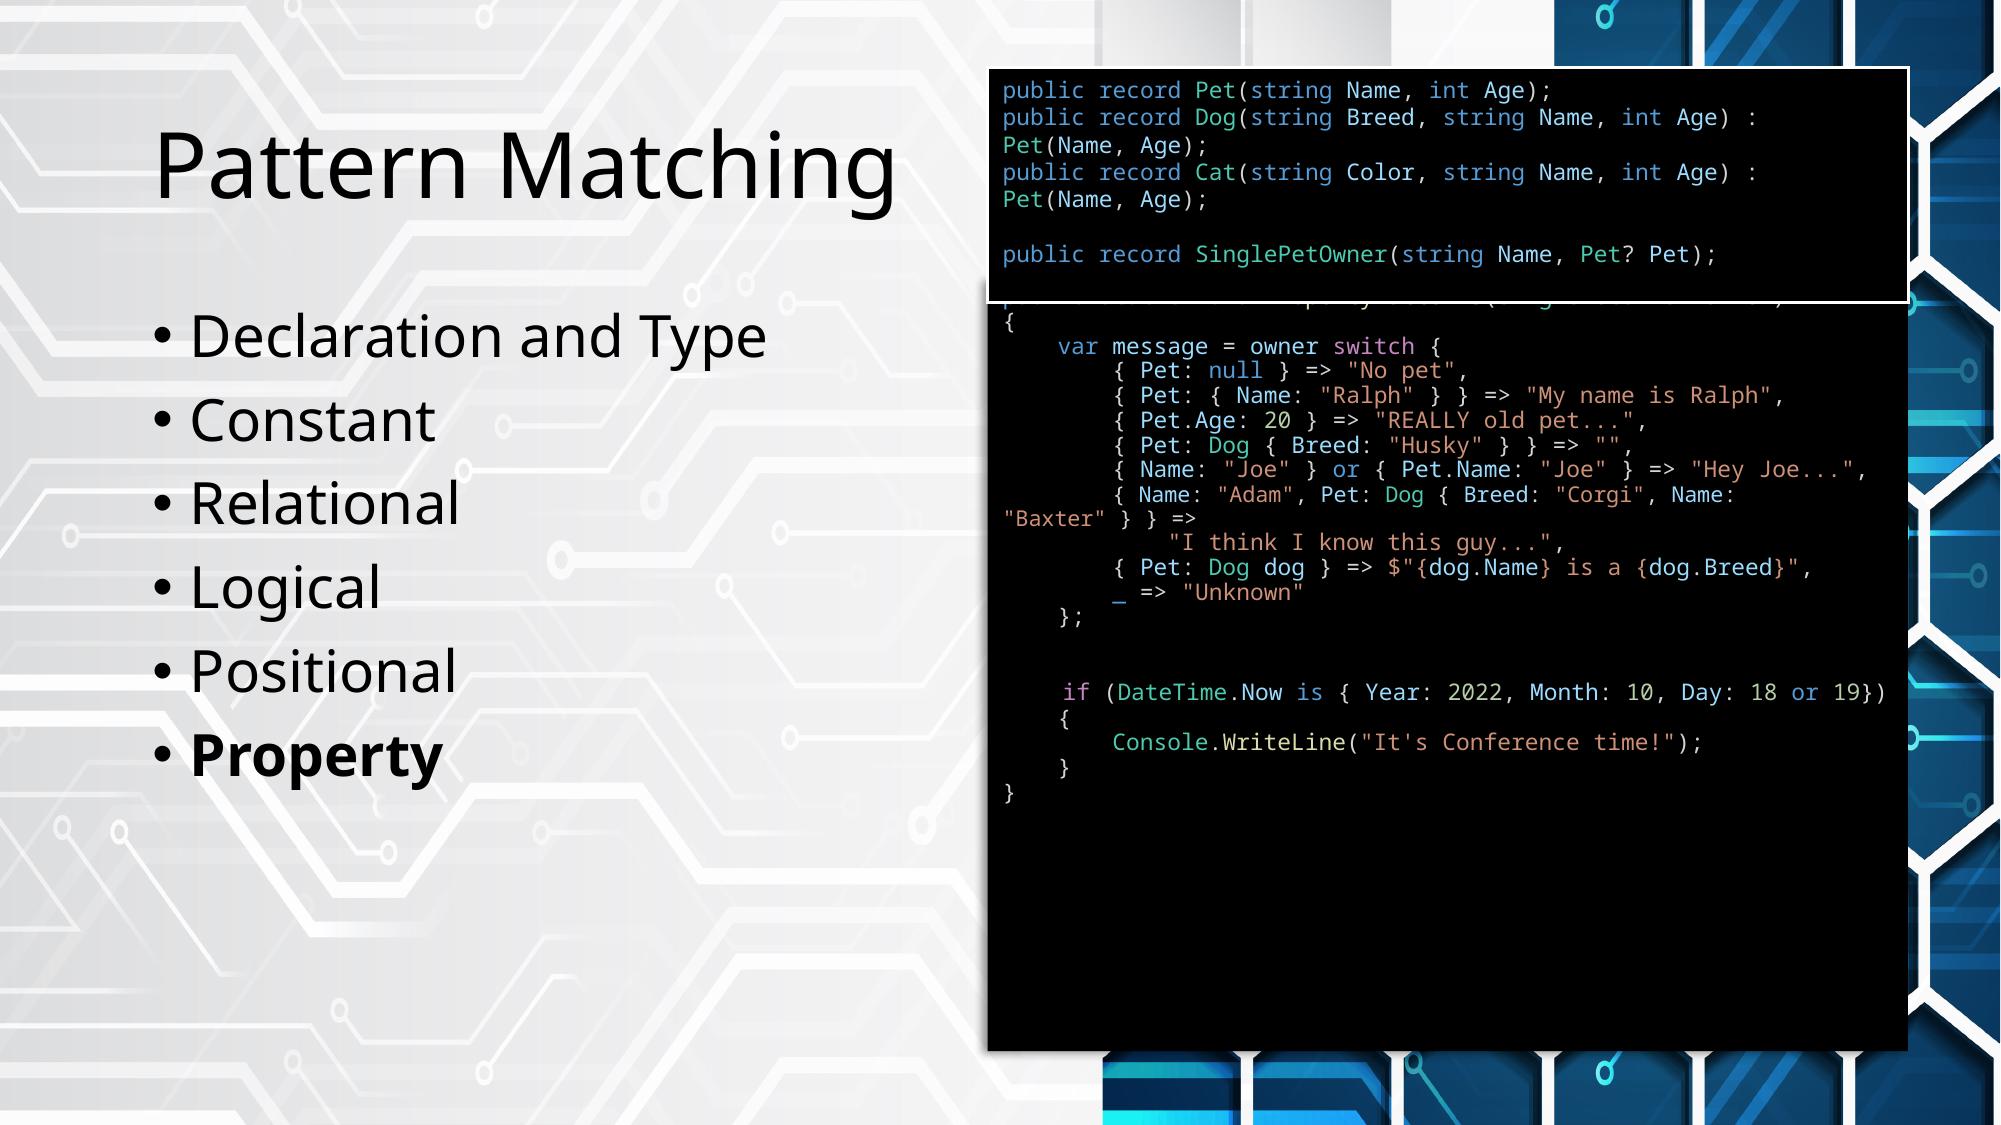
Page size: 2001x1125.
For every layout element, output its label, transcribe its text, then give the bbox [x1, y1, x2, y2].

title Pattern Matching [137, 59, 1863, 278]
list public static void PropertyPatterns(SinglePetOwner owner) { var message = owner switch { { Pet: null } => "No pet", { Pet: { Name: "Ralph" } } => "My name is Ralph", { Pet.Age: 20 } => "REALLY old pet...", { Pet: Dog { Breed: "Husky" } } => "", { Name: "Joe" } or { Pet.Name: "Joe" } => "Hey Joe...", { Name: "Adam", Pet: Dog { Breed: "Corgi", Name: "Baxter" } } => "I think I know this guy...", { Pet: Dog dog } => $"{dog.Name} is a {dog.Breed}", _ => "Unknown" }; if (DateTime.Now is { Year: 2022, Month: 10, Day: 18 or 19}) { Console.WriteLine("It's Conference time!"); } } [986, 304, 1910, 1053]
text_box public record Pet(string Name, int Age); public record Dog(string Breed, string Name, int Age) : Pet(Name, Age); public record Cat(string Color, string Name, int Age) : Pet(Name, Age); public record SinglePetOwner(string Name, Pet? Pet); [986, 66, 1910, 304]
picture [0, 0, 2001, 1125]
list Declaration and Type Constant Relational Logical Positional Property [137, 299, 976, 1014]
